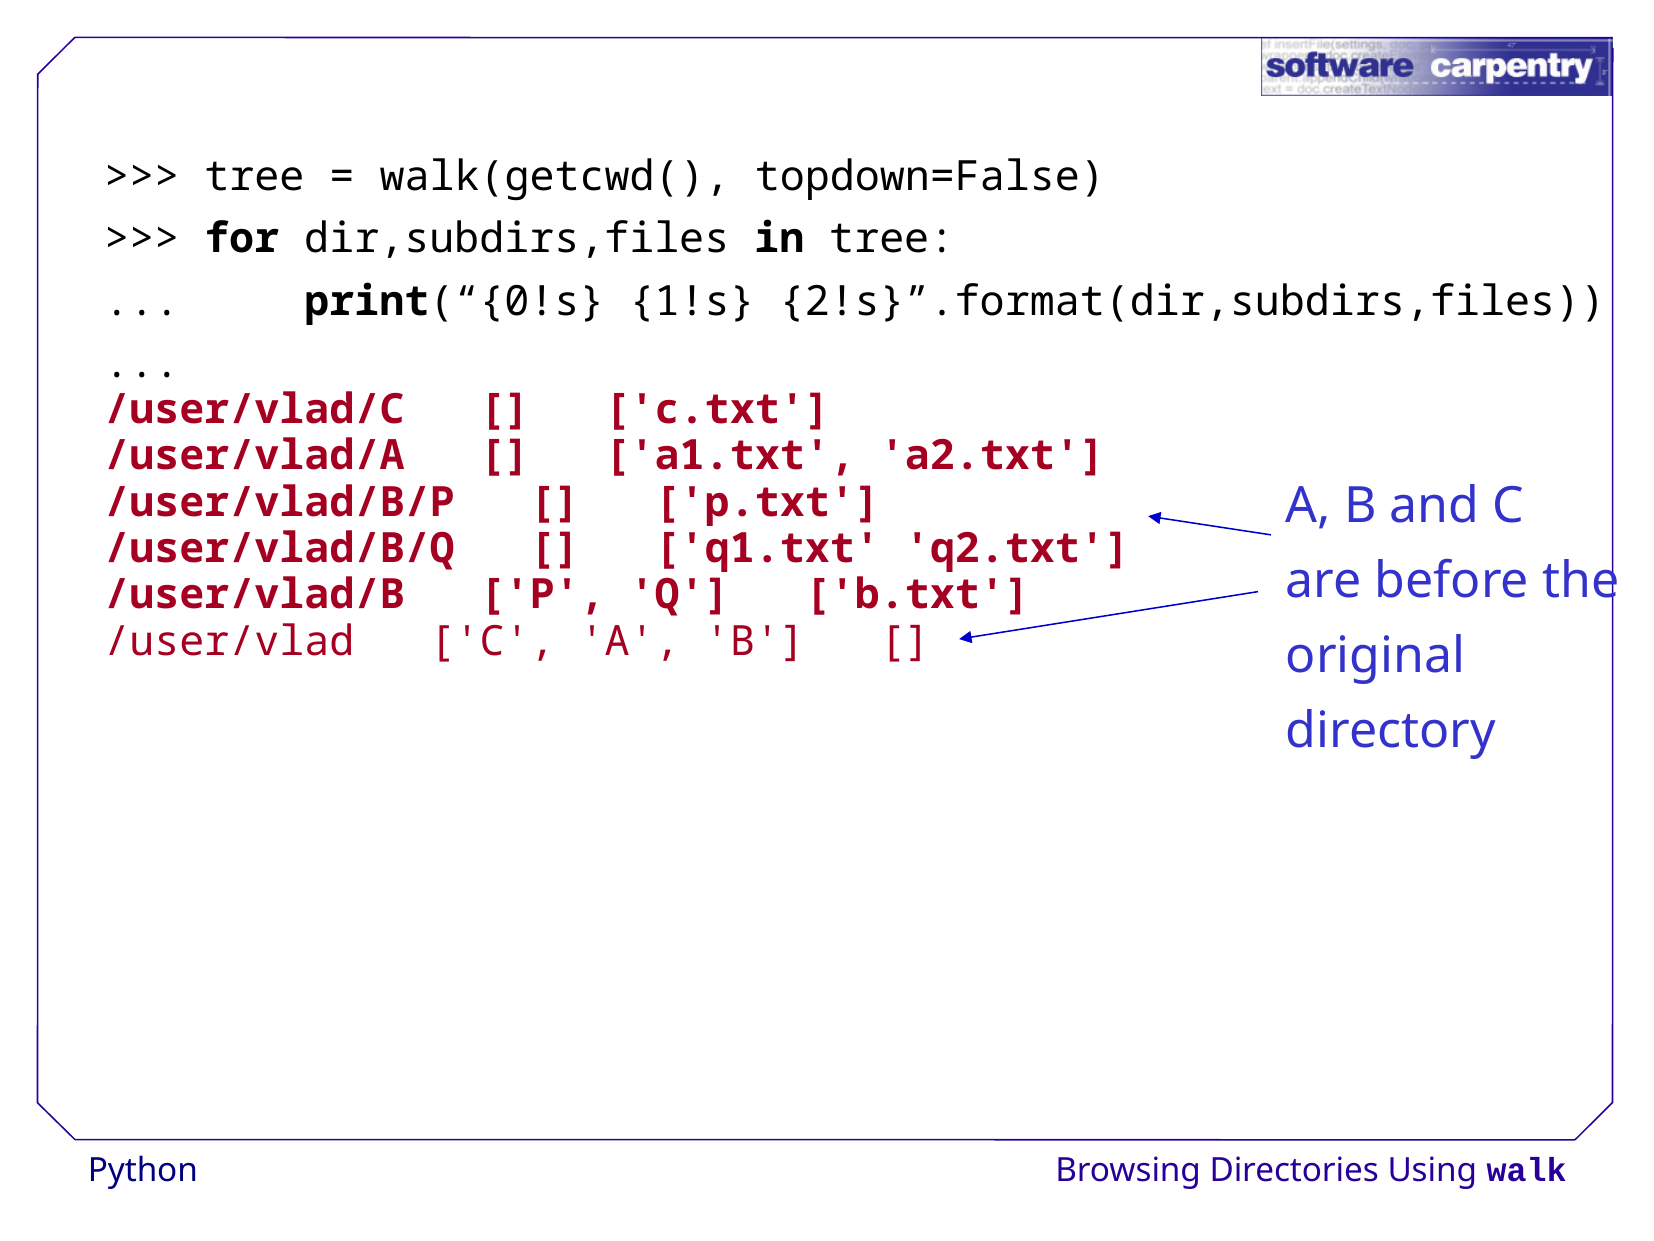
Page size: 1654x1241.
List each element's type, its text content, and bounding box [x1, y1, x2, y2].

picture [1261, 39, 1613, 96]
text_box A, B and C are before the original directory [1271, 450, 1602, 545]
text_box >>> tree = walk(getcwd(), topdown=False) >>> for dir,subdirs,files in tree: ... print(“{0!s} {1!s} {2!s}”.format(dir,subdirs,files)) ... /user/vlad/C [] ['c.txt'] /user/vlad/A [] ['a1.txt', 'a2.txt'] /user/vlad/B/P [] ['p.txt'] /user/vlad/B/Q [] ['q1.txt' 'q2.txt'] /user/vlad/B ['P', 'Q'] ['b.txt'] /user/vlad ['C', 'A', 'B'] [] [89, 128, 1512, 1036]
text_box [1148, 511, 1272, 535]
text_box [959, 591, 1259, 644]
